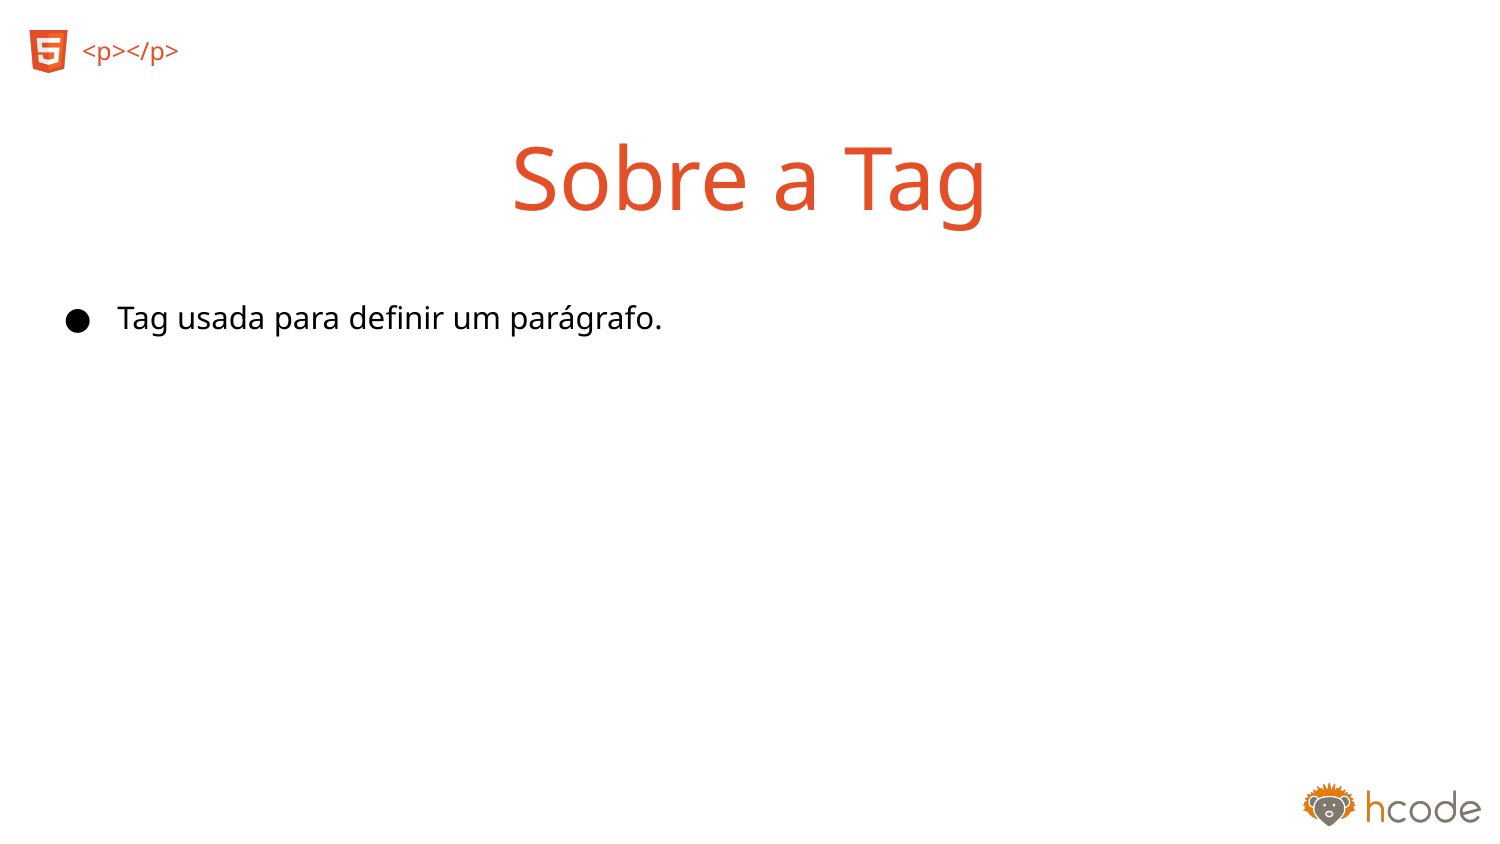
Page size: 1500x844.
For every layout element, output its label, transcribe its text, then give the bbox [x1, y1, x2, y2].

text_box Sobre a Tag [107, 108, 1393, 237]
text_box Tag usada para definir um parágrafo. [27, 264, 1471, 755]
picture [1303, 783, 1482, 827]
picture [27, 30, 70, 73]
text_box <p></p> [67, 20, 1445, 84]
